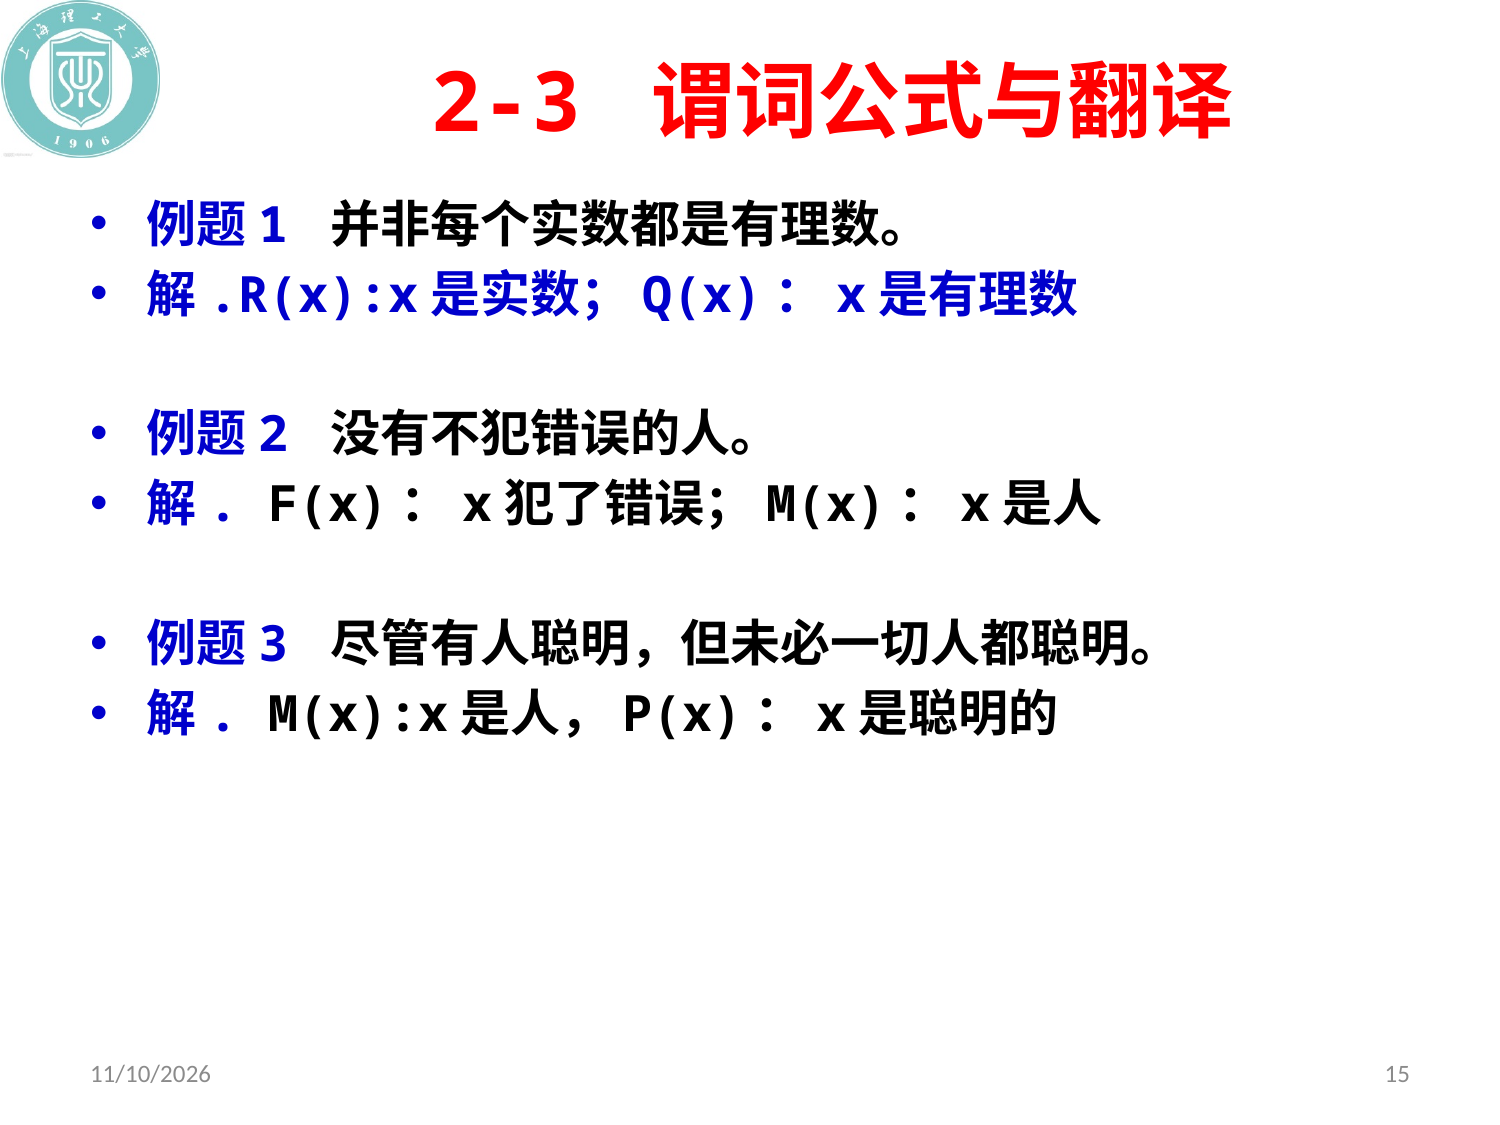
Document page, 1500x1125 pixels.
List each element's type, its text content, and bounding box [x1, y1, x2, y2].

title 2-3 谓词公式与翻译 [195, 11, 1471, 185]
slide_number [75, 1042, 425, 1103]
picture [1, 0, 160, 158]
slide_number 15 [1074, 1042, 1425, 1103]
